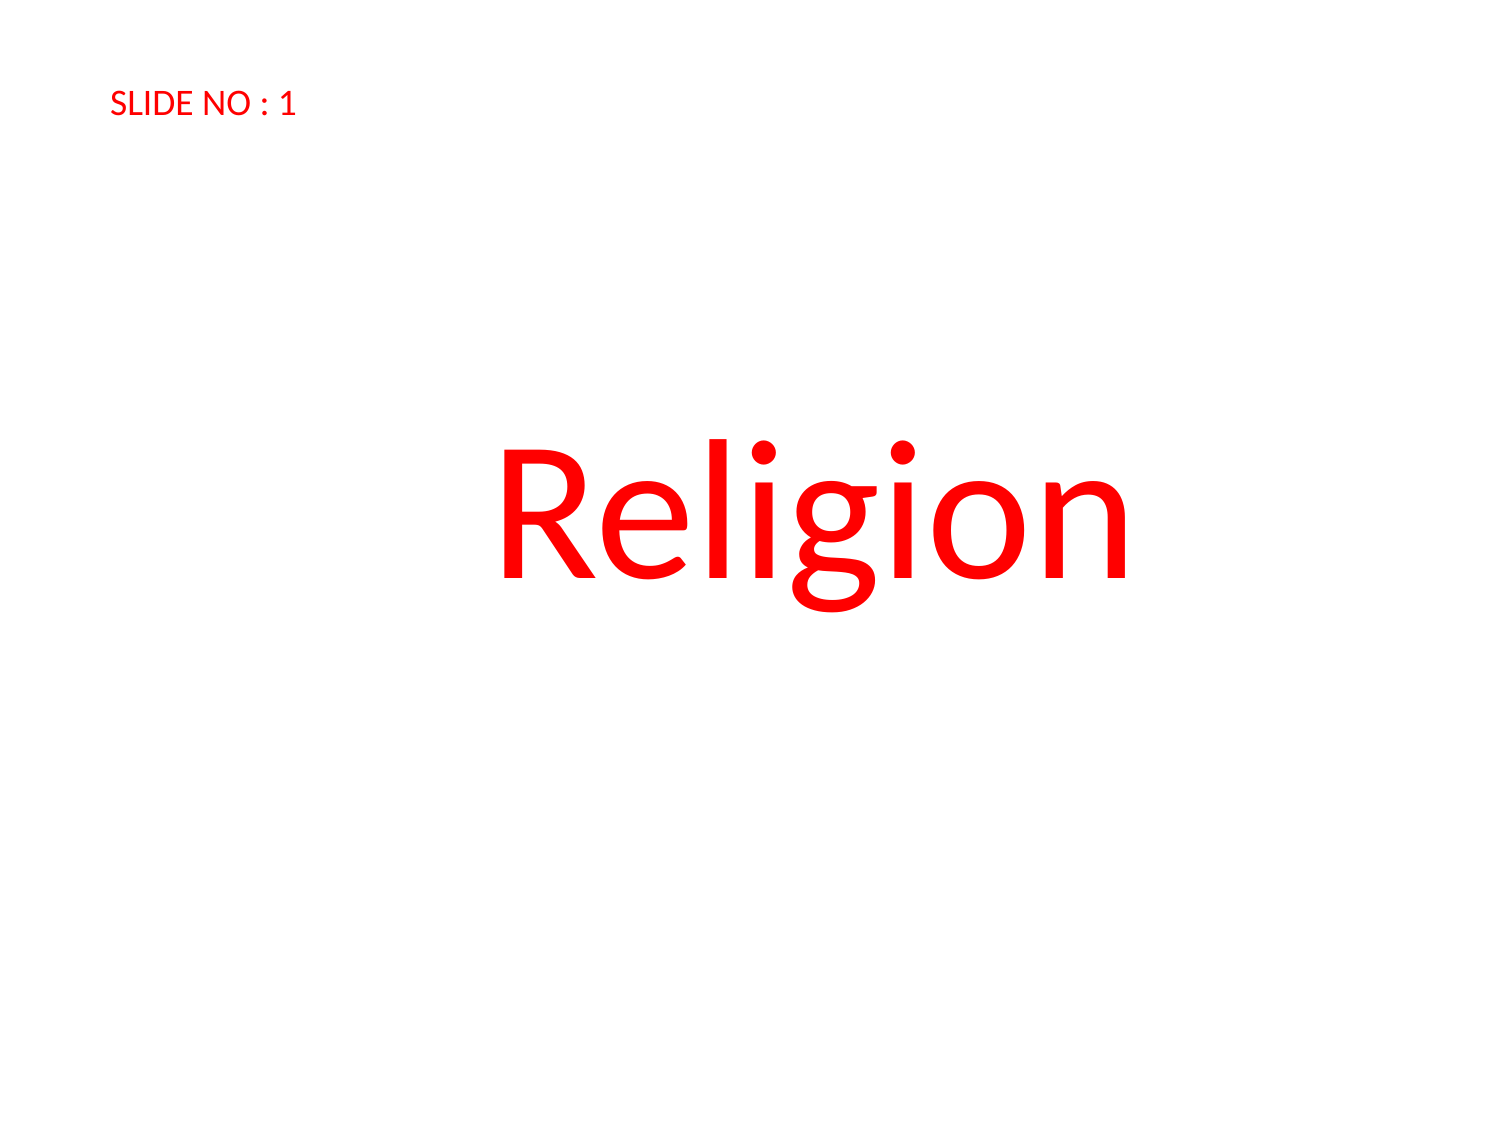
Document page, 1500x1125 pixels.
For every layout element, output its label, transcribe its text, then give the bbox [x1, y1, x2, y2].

text_box SLIDE NO : 1 [95, 70, 313, 130]
title Religion [386, 363, 1243, 633]
